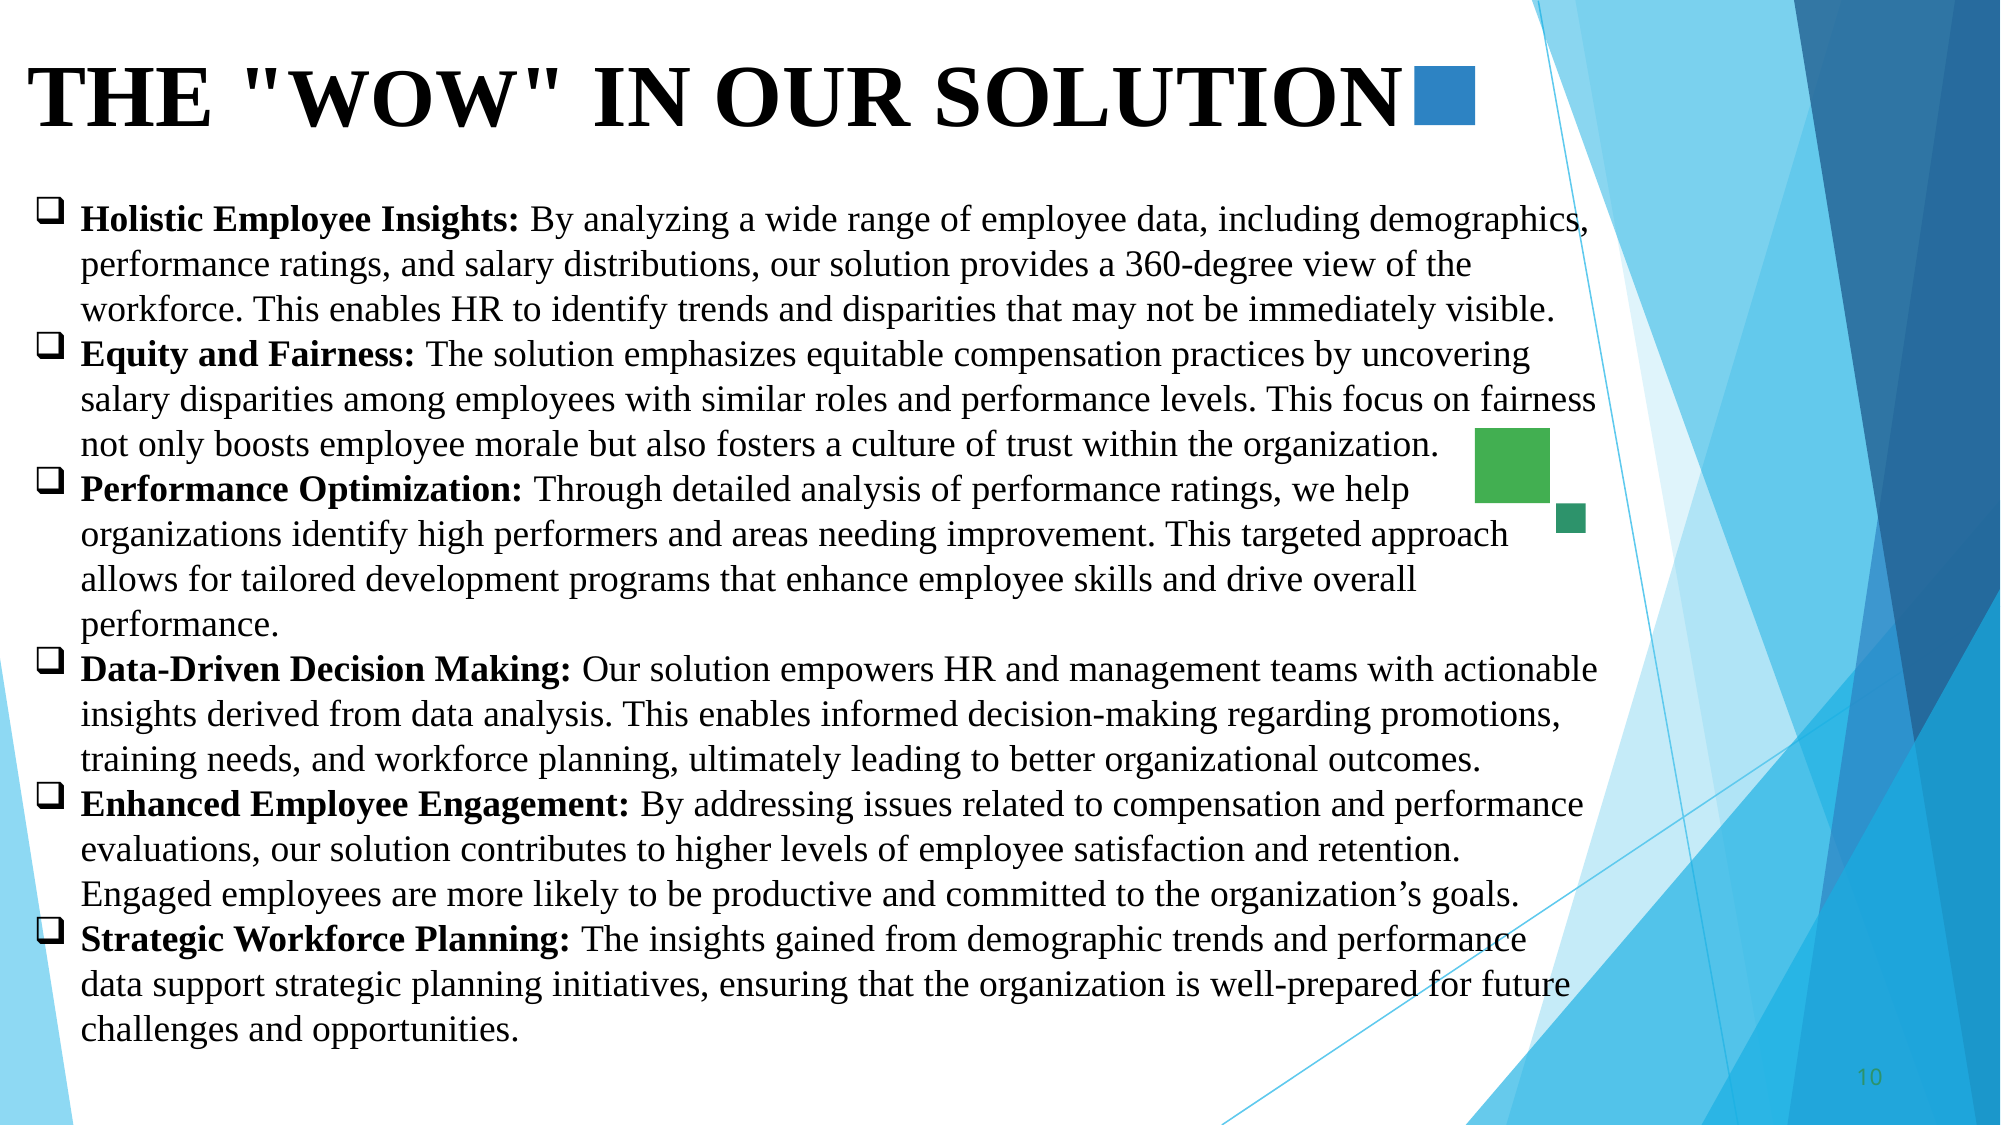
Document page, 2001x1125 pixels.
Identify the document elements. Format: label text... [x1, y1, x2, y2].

text_box [1616, 436, 2000, 594]
title THE "WOW" IN OUR SOLUTION [24, 35, 1654, 226]
text_box 10 [1849, 1061, 1888, 1095]
text_box Holistic Employee Insights: By analyzing a wide range of employee data, including demographics, performance ratings, and salary distributions, our solution provides a 360-degree view of the workforce. This enables HR to identify trends and disparities that may not be immediately visible. Equity and Fairness: The solution emphasizes equitable compensation practices by uncovering salary disparities among employees with similar roles and performance levels. This focus on fairness not only boosts employee morale but also fosters a culture of trust within the organization. Performance Optimization: Through detailed analysis of performance ratings, we help organizations identify high performers and areas needing improvement. This targeted approach allows for tailored development programs that enhance employee skills and drive overall performance. Data-Driven Decision Making: Our solution empowers HR and management teams with actionable insights derived from data analysis. This enables informed decision-making regarding promotions, training needs, and workforce planning, ultimately leading to better organizational outcomes. Enhanced Employee Engagement: By addressing issues related to compensation and performance evaluations, our solution contributes to higher levels of employee satisfaction and retention. Engaged employees are more likely to be productive and committed to the organization’s goals. Strategic Workforce Planning: The insights gained from demographic trends and performance data support strategic planning initiatives, ensuring that the organization is well-prepared for future challenges and opportunities. [18, 186, 1616, 1056]
